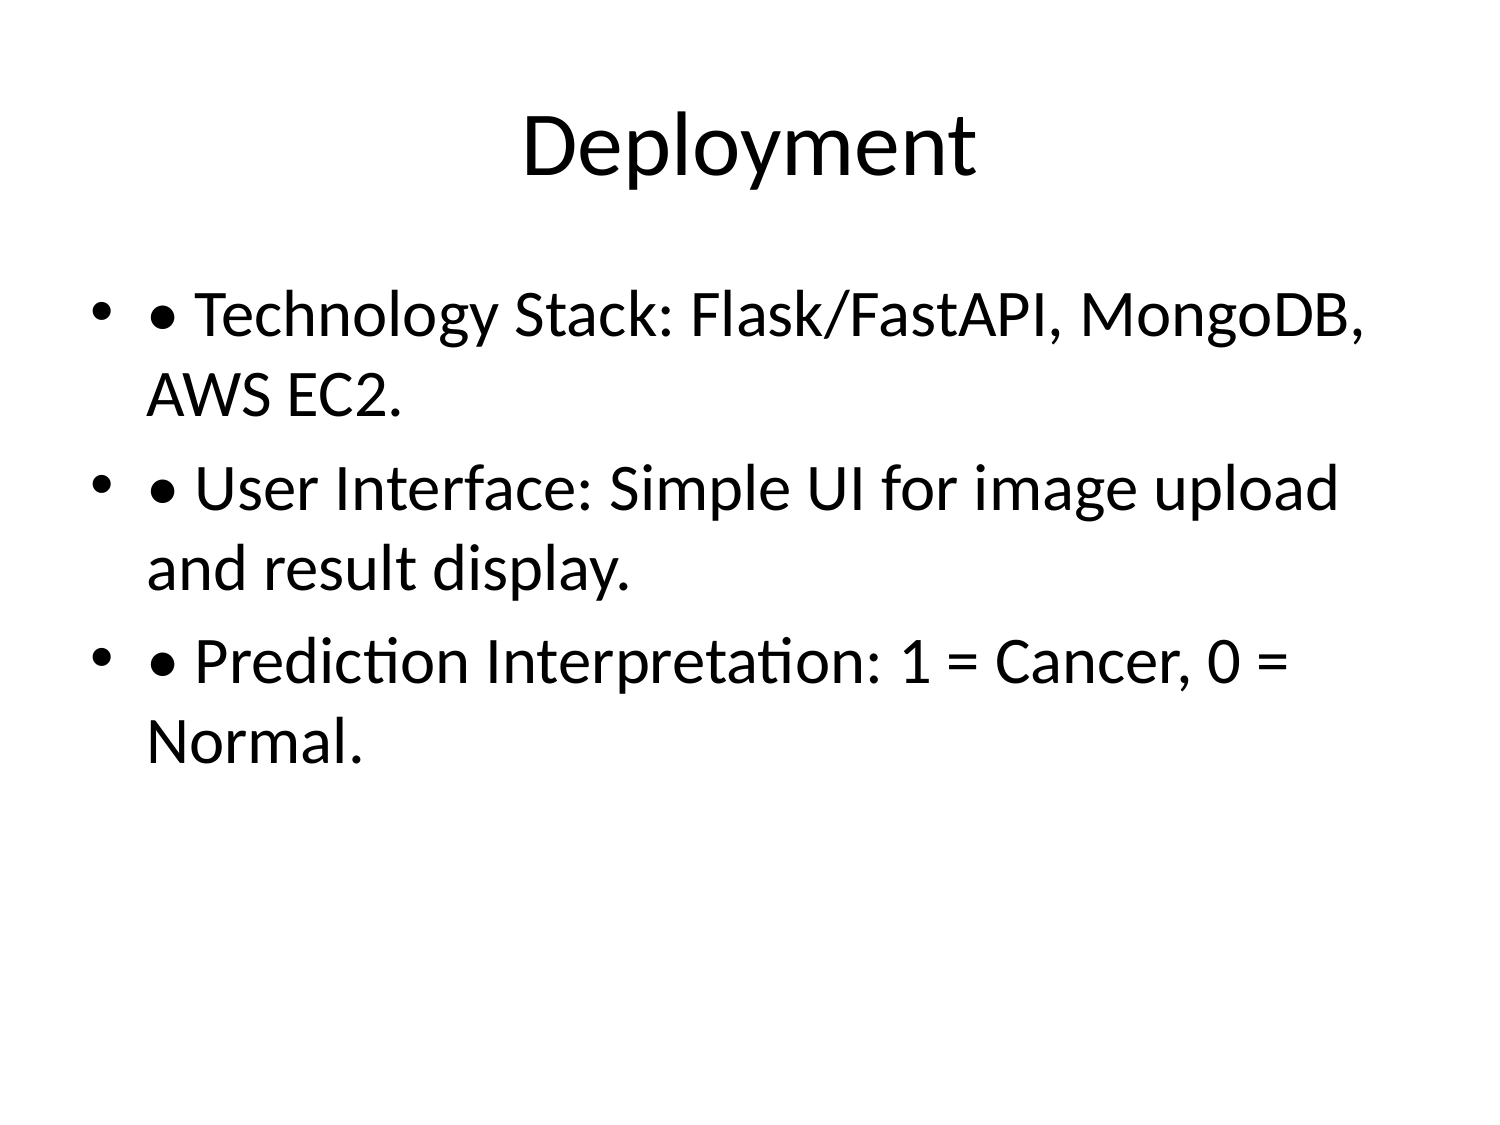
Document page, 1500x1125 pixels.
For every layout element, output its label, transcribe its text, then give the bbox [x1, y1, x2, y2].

list • Technology Stack: Flask/FastAPI, MongoDB, AWS EC2. • User Interface: Simple UI for image upload and result display. • Prediction Interpretation: 1 = Cancer, 0 = Normal. [75, 262, 1425, 1005]
title Deployment [75, 45, 1425, 233]
